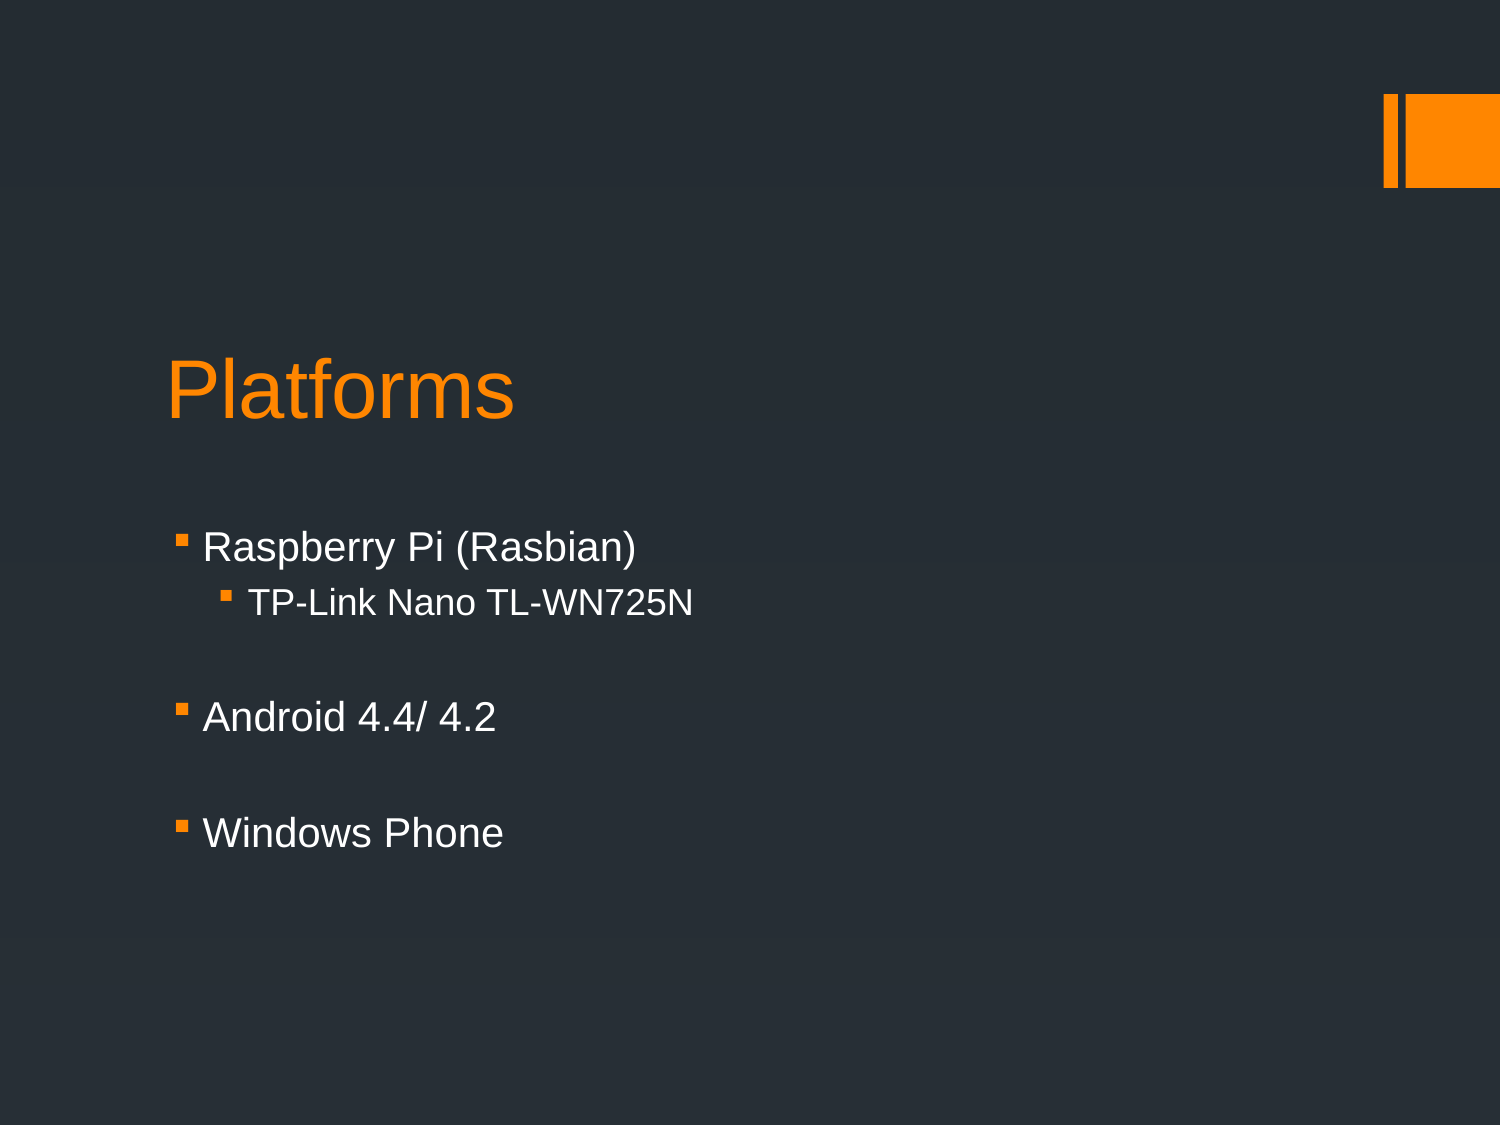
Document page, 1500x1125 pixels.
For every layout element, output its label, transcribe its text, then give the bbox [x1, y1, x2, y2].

title Platforms [150, 253, 1350, 443]
list Raspberry Pi (Rasbian) TP-Link Nano TL-WN725N Android 4.4/ 4.2 Windows Phone [150, 454, 1350, 1035]
